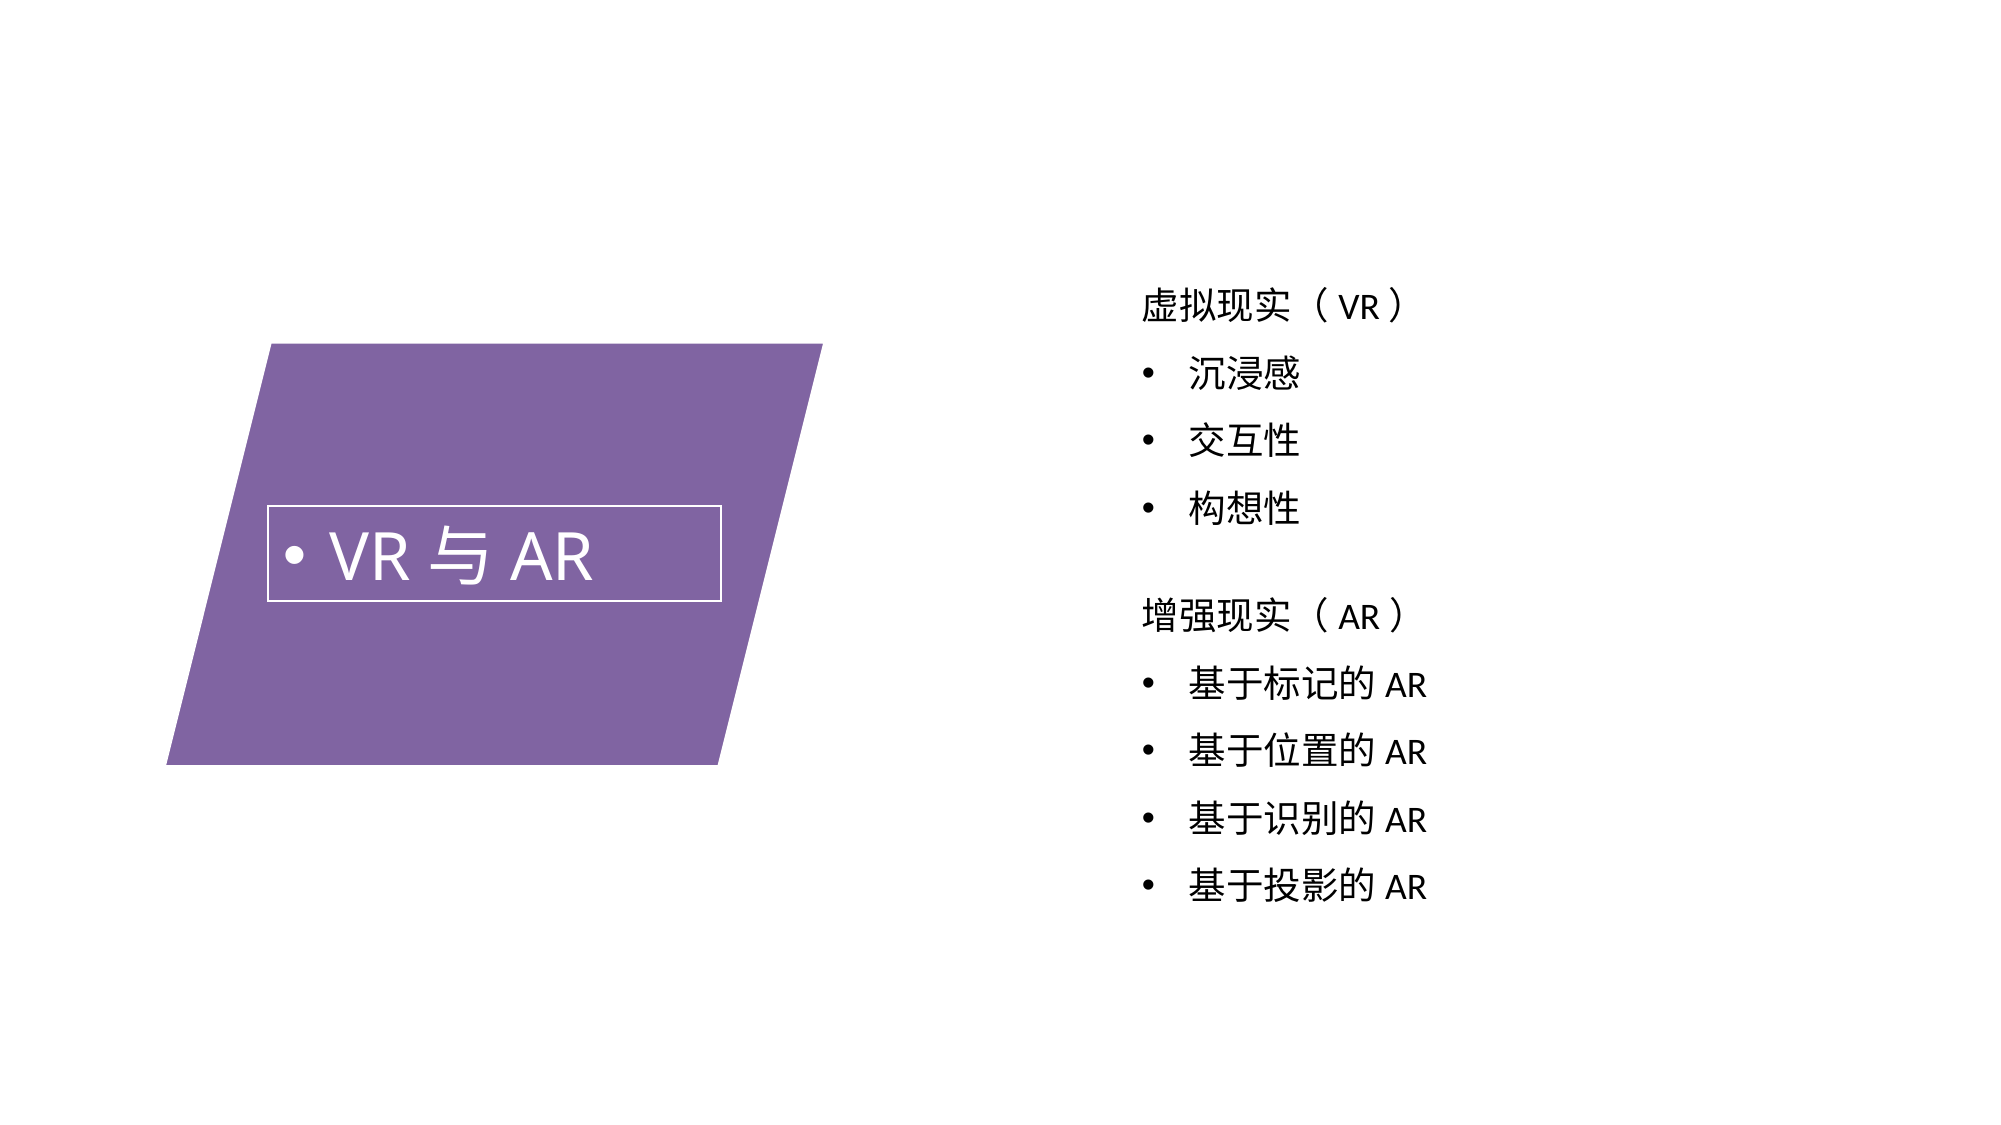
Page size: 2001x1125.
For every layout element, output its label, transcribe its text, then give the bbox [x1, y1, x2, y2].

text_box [164, 342, 825, 767]
text_box 增强现实（AR） 基于标记的AR 基于位置的AR 基于识别的AR 基于投影的AR [1127, 562, 1660, 915]
text_box 虚拟现实（VR） 沉浸感 交互性 构想性 [1127, 252, 1660, 537]
